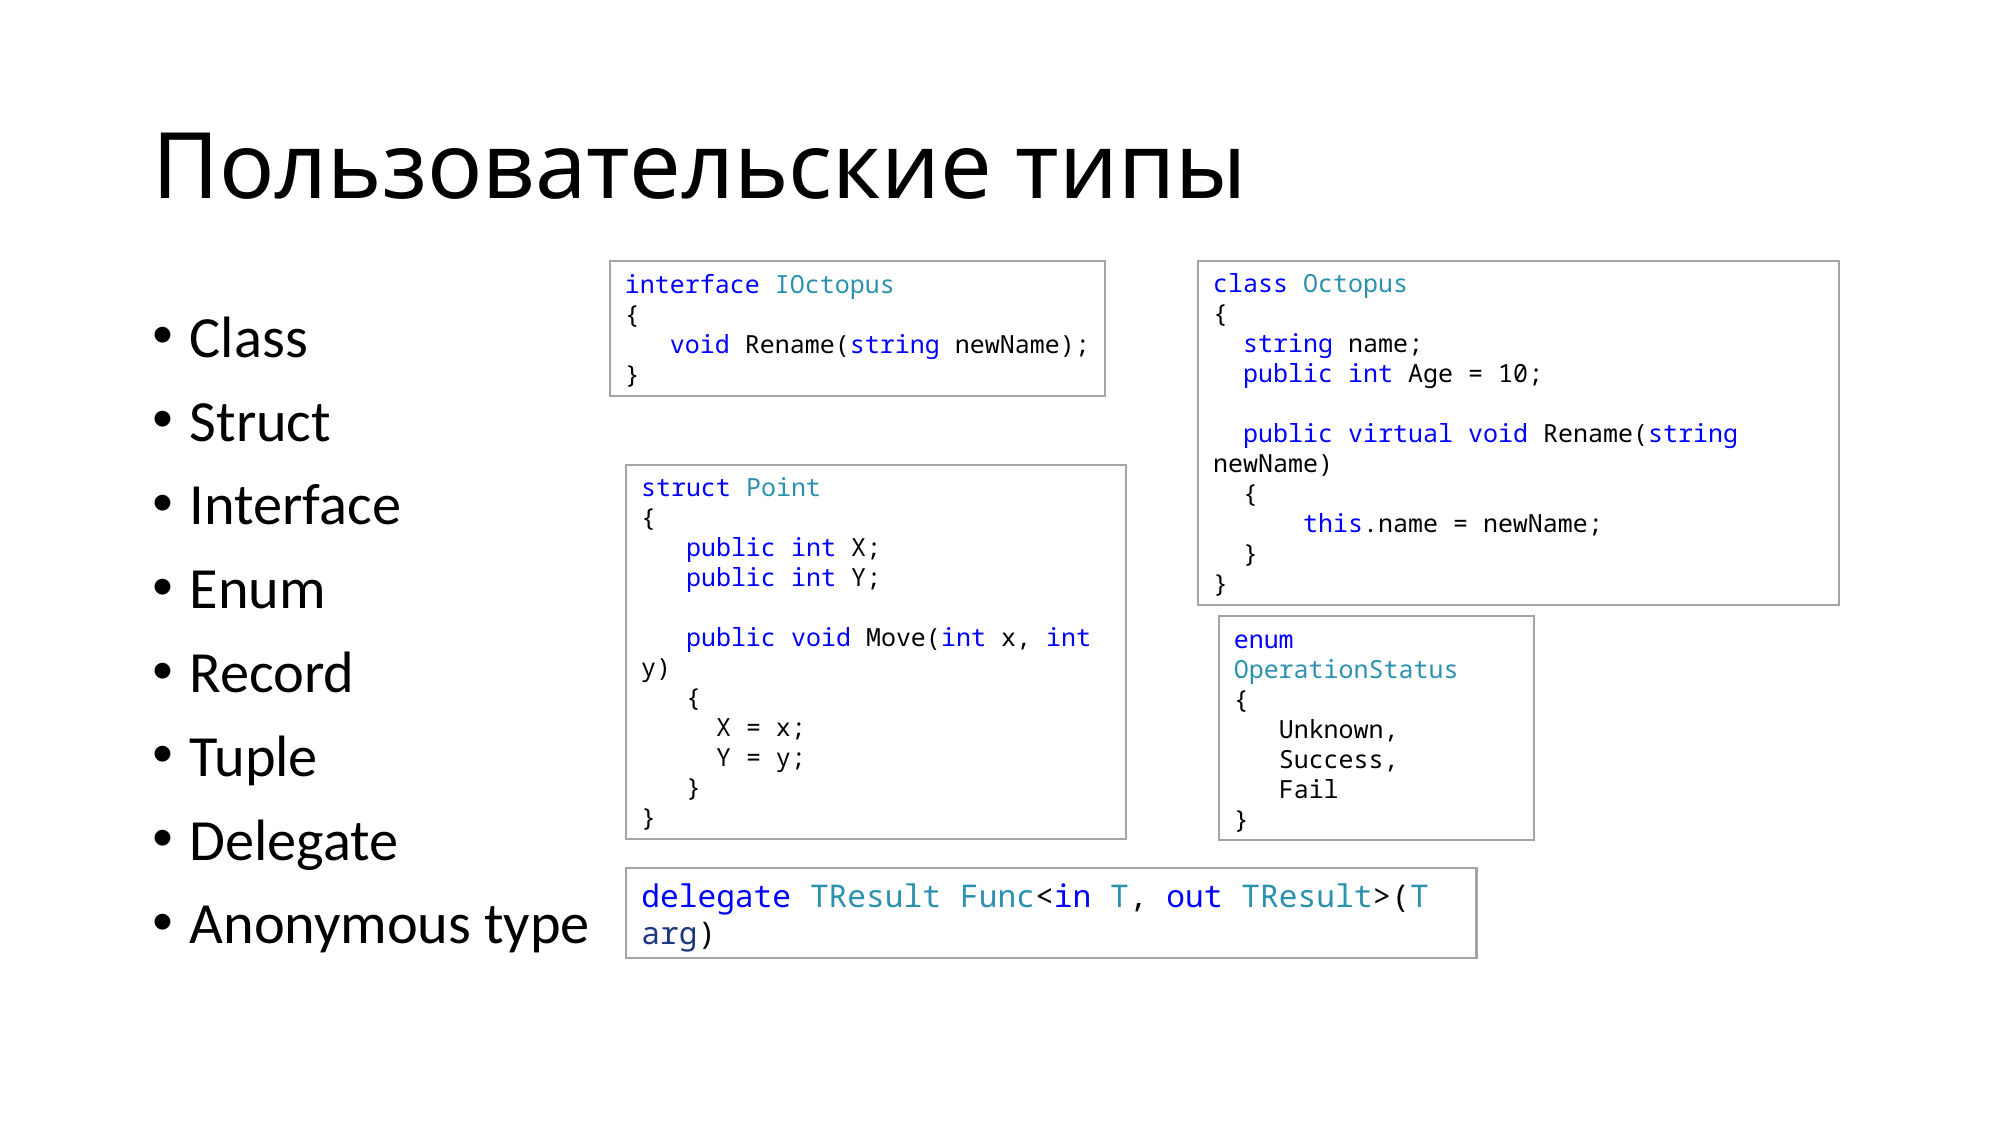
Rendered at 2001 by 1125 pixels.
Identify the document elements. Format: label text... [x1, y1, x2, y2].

text_box delegate TResult Func<in T, out TResult>(T arg) [625, 867, 1478, 959]
list Class Struct Interface Enum Record Tuple Delegate Anonymous type [137, 299, 627, 1014]
text_box interface IOctopus { void Rename(string newName); } [609, 260, 1106, 397]
title Пользовательские типы [137, 59, 1863, 278]
text_box enum OperationStatus { Unknown, Success, Fail } [1218, 615, 1535, 841]
text_box class Octopus { string name; public int Age = 10; public virtual void Rename(string newName) { this.name = newName; } } [1197, 260, 1840, 606]
text_box struct Point { public int X; public int Y; public void Move(int x, int y) { X = x; Y = y; } } [625, 464, 1127, 840]
